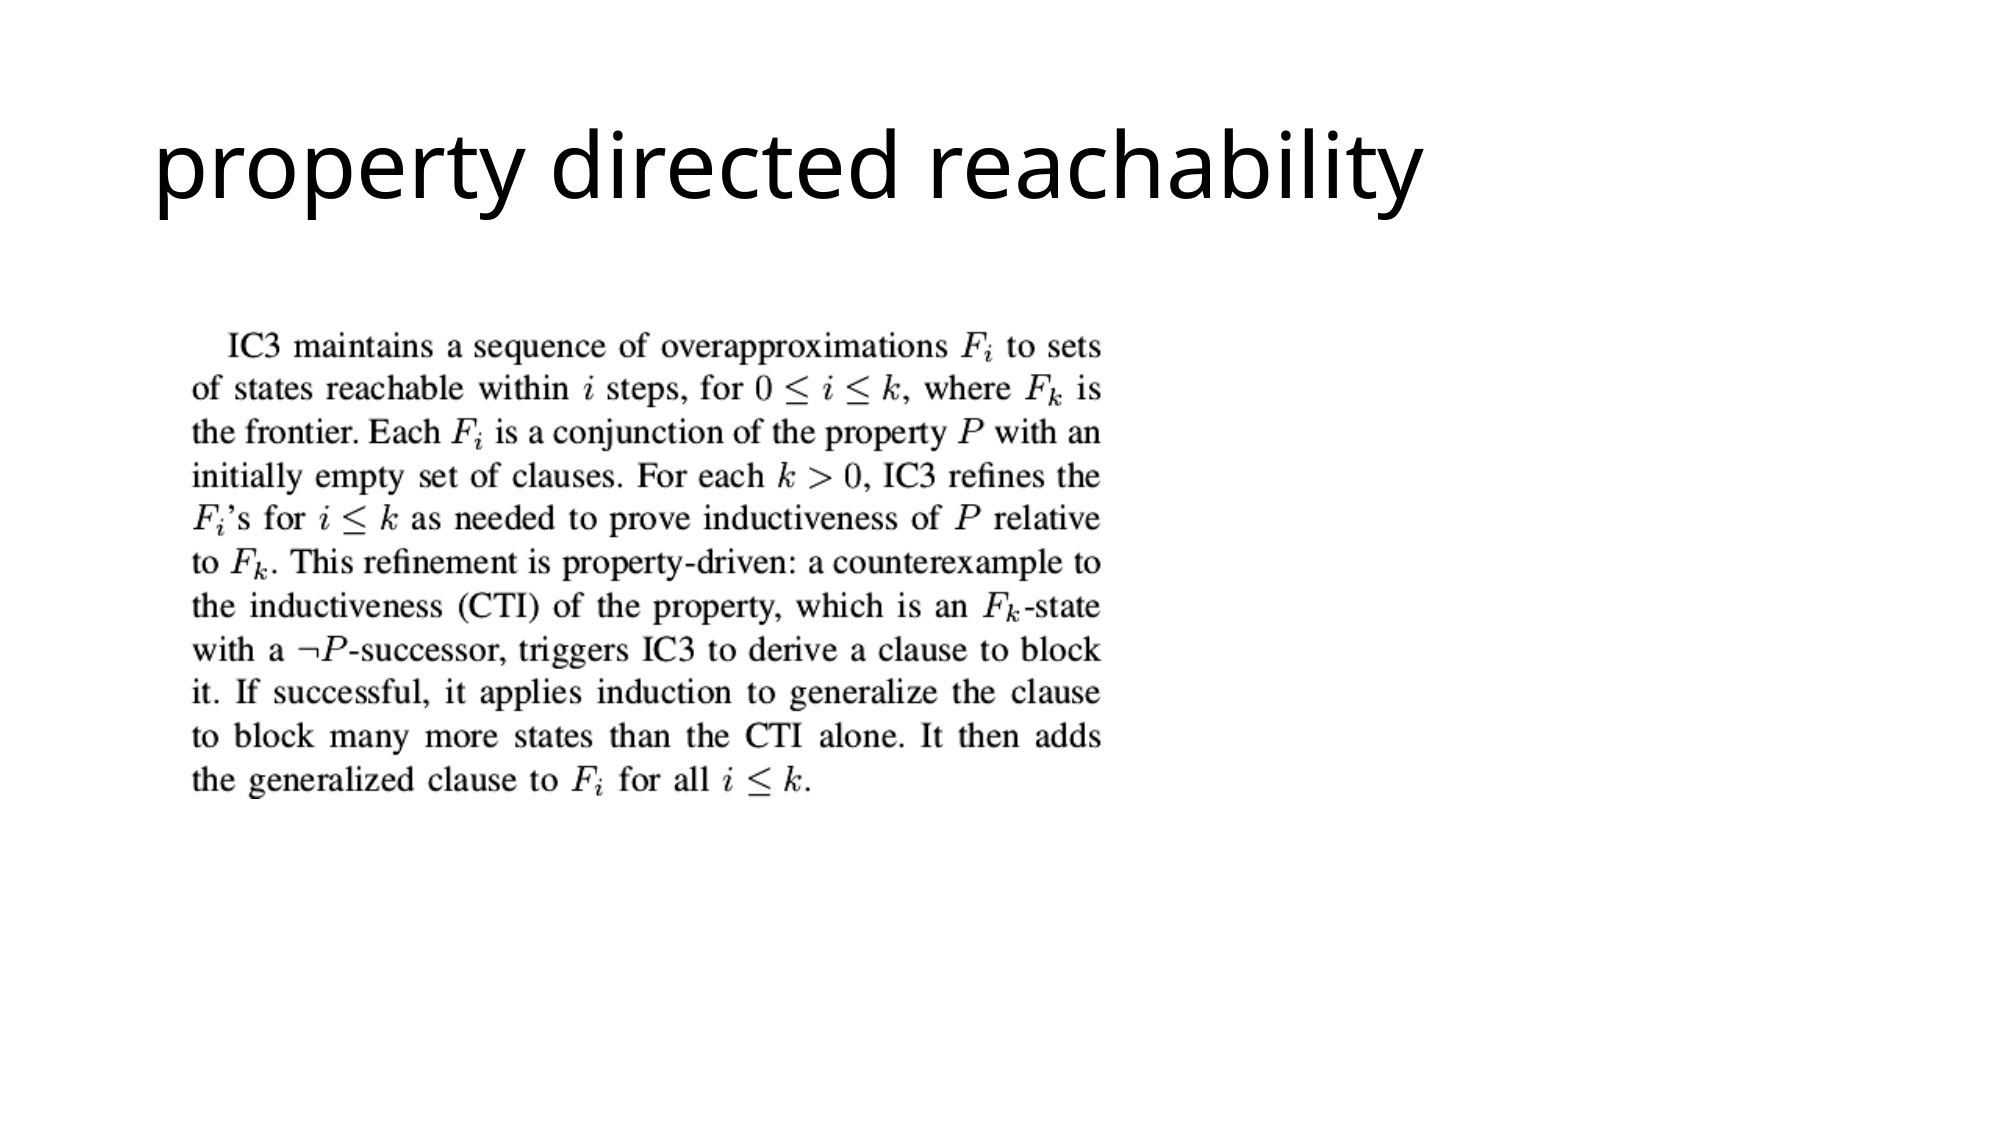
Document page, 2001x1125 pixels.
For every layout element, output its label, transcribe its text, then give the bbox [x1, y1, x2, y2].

title property directed reachability [137, 59, 1863, 278]
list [181, 326, 1135, 799]
